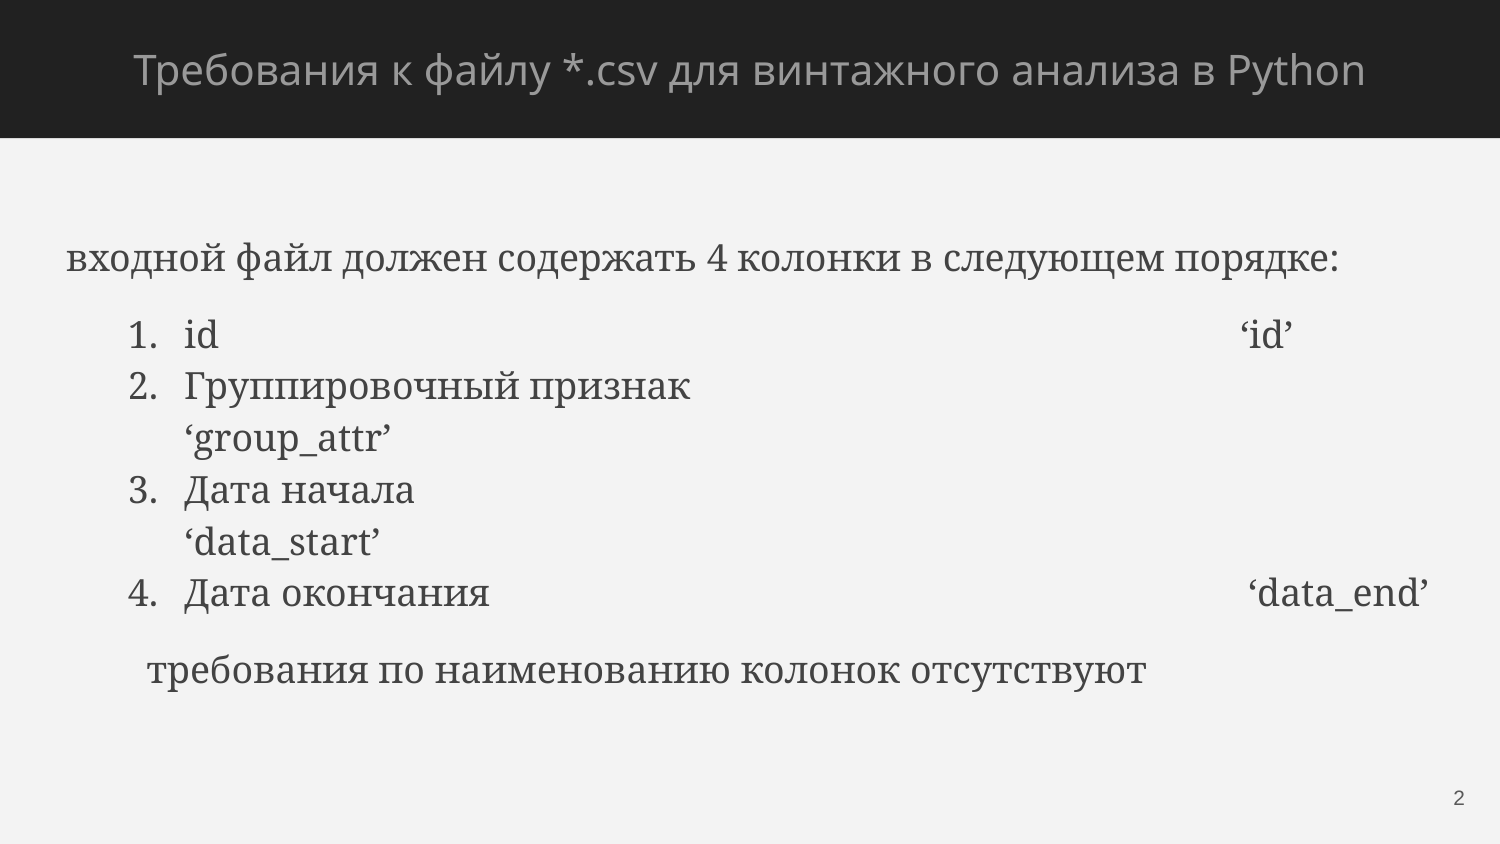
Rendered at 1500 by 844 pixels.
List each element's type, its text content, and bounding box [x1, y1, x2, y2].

slide_number ‹#› [1389, 764, 1480, 830]
list входной файл должен содержать 4 колонки в следующем порядке: id ‘id’ Группировочный признак ‘group_attr’ Дата начала ‘data_start’ Дата окончания ‘data_end’ требования по наименованию колонок отсутствуют [51, 212, 1449, 804]
title Требования к файлу *.csv для винтажного анализа в Python [0, 0, 1500, 139]
